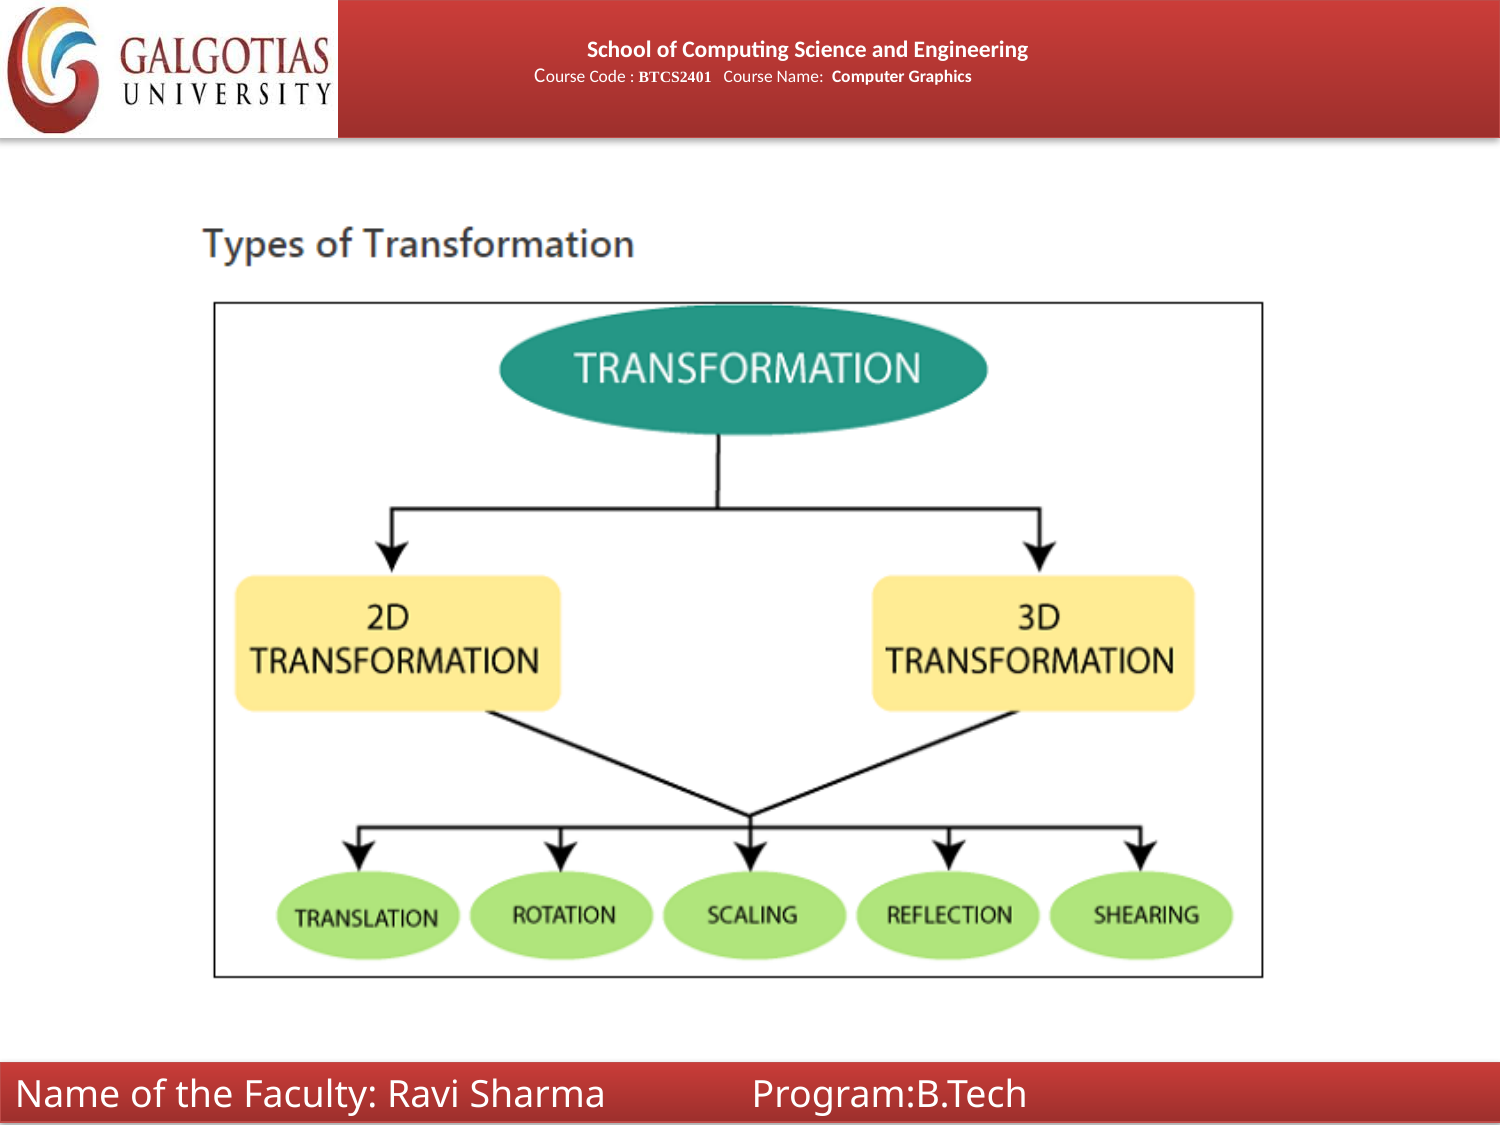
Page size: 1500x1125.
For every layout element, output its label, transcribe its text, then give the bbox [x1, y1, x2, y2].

text_box Name of the Faculty: Ravi Sharma Program:B.Tech [0, 1062, 1500, 1123]
title School of Computing Science and Engineering Course Code : BTCS2401 Course Name: Computer Graphics [339, 0, 1500, 138]
picture [137, 187, 1313, 1017]
picture [0, 0, 338, 138]
